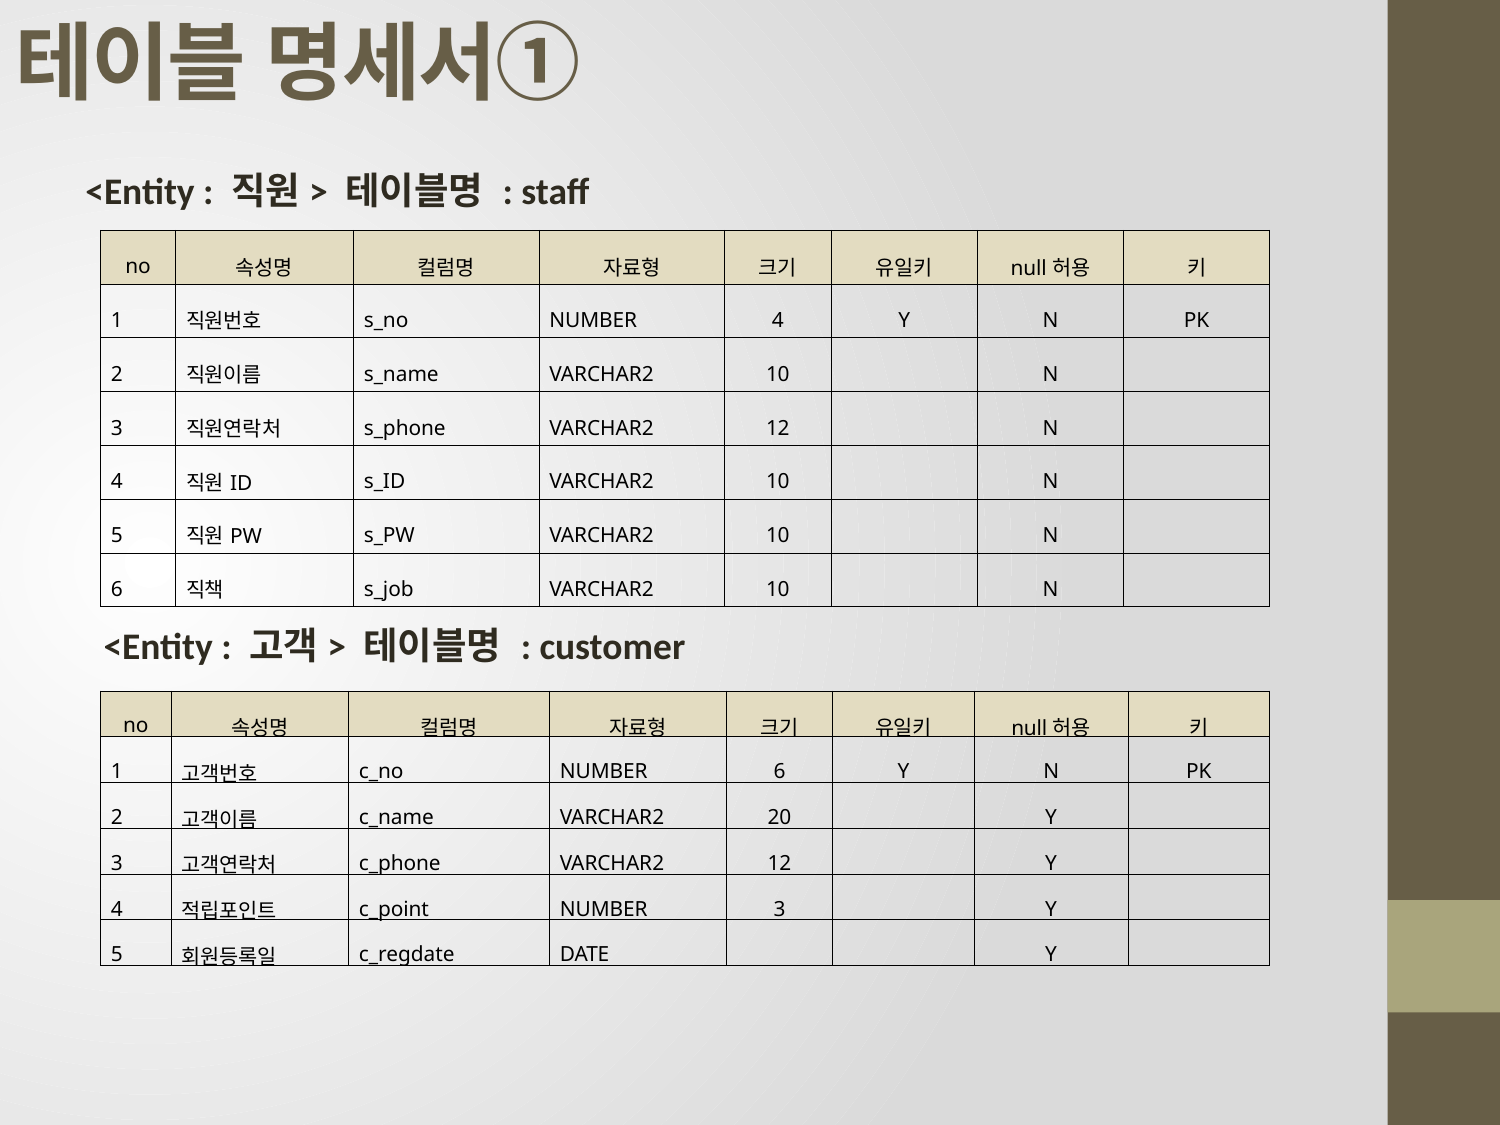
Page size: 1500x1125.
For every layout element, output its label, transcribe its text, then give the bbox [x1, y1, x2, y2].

table_cell c_point [349, 875, 549, 919]
table_cell 4 [101, 446, 175, 499]
table_cell s_job [354, 554, 539, 606]
table_cell c_no [349, 737, 549, 782]
table_cell 직원ID [176, 446, 353, 499]
table_cell VARCHAR2 [540, 554, 724, 606]
table_cell VARCHAR2 [540, 392, 724, 445]
table_cell NUMBER [550, 875, 726, 919]
table_cell [1129, 829, 1269, 874]
table_cell 1 [101, 285, 175, 337]
table_header 컬럼명 [349, 692, 549, 736]
table_cell 직원PW [176, 500, 353, 553]
table_cell [1124, 446, 1269, 499]
table_cell 2 [101, 783, 171, 828]
table_cell 2 [101, 338, 175, 391]
table_cell VARCHAR2 [540, 338, 724, 391]
table_cell 10 [725, 446, 831, 499]
table_cell [832, 500, 977, 553]
table_cell 12 [725, 392, 831, 445]
table_cell Y [975, 920, 1128, 965]
table_cell s_name [354, 338, 539, 391]
table_cell 6 [101, 554, 175, 606]
table_cell N [978, 554, 1123, 606]
table_cell DATE [550, 920, 726, 965]
table_cell 고객번호 [172, 737, 348, 782]
table_cell VARCHAR2 [540, 446, 724, 499]
table_cell 고객이름 [172, 783, 348, 828]
table_cell c_regdate [349, 920, 549, 965]
table_header 자료형 [550, 692, 726, 736]
table_header 자료형 [540, 231, 724, 284]
table_cell [1124, 554, 1269, 606]
table_cell Y [975, 783, 1128, 828]
table_header 크기 [725, 231, 831, 284]
table_cell s_no [354, 285, 539, 337]
table_cell Y [975, 875, 1128, 919]
table_cell s_phone [354, 392, 539, 445]
text_box <Entity : 고객> 테이블명 : customer [88, 614, 701, 674]
table_header no [101, 692, 171, 736]
table_cell 3 [101, 829, 171, 874]
table_header 크기 [727, 692, 832, 736]
table_cell 직원번호 [176, 285, 353, 337]
table_cell s_PW [354, 500, 539, 553]
table_cell 고객연락처 [172, 829, 348, 874]
table_cell 직원이름 [176, 338, 353, 391]
table_cell 5 [101, 500, 175, 553]
table_cell 회원등록일 [172, 920, 348, 965]
table_cell c_phone [349, 829, 549, 874]
table_cell 5 [101, 920, 171, 965]
table_cell N [978, 446, 1123, 499]
table_cell [833, 920, 974, 965]
table_cell Y [832, 285, 977, 337]
table_cell [727, 920, 832, 965]
table_header 키 [1129, 692, 1269, 736]
table_cell 10 [725, 500, 831, 553]
table_cell N [978, 285, 1123, 337]
table_cell NUMBER [550, 737, 726, 782]
table_cell [1124, 392, 1269, 445]
table_cell s_ID [354, 446, 539, 499]
table_cell Y [833, 737, 974, 782]
table_cell [1124, 500, 1269, 553]
table_header null허용 [978, 231, 1123, 284]
table_cell 12 [727, 829, 832, 874]
table_cell [1124, 338, 1269, 391]
table_cell N [975, 737, 1128, 782]
table_cell 적립포인트 [172, 875, 348, 919]
table_cell 10 [725, 554, 831, 606]
table_header null허용 [975, 692, 1128, 736]
table_cell [832, 554, 977, 606]
table_cell 직책 [176, 554, 353, 606]
table_header no [101, 231, 175, 284]
table_cell 6 [727, 737, 832, 782]
table_cell VARCHAR2 [540, 500, 724, 553]
table_cell N [978, 392, 1123, 445]
table_header 유일키 [833, 692, 974, 736]
text_box <Entity : 직원> 테이블명 : staff [70, 159, 605, 219]
table_cell 1 [101, 737, 171, 782]
table_cell 3 [727, 875, 832, 919]
table_header 속성명 [176, 231, 353, 284]
table_cell c_name [349, 783, 549, 828]
table_cell [833, 783, 974, 828]
table_cell Y [975, 829, 1128, 874]
table_cell 20 [727, 783, 832, 828]
table_cell [1129, 783, 1269, 828]
table_header 유일키 [832, 231, 977, 284]
table_cell N [978, 500, 1123, 553]
table_cell PK [1129, 737, 1269, 782]
table_header 키 [1124, 231, 1269, 284]
table_cell N [978, 338, 1123, 391]
table_header 컬럼명 [354, 231, 539, 284]
table_cell 4 [101, 875, 171, 919]
table_cell 3 [101, 392, 175, 445]
table_cell NUMBER [540, 285, 724, 337]
table_cell [833, 829, 974, 874]
table_cell [832, 446, 977, 499]
table_cell VARCHAR2 [550, 783, 726, 828]
table_cell 10 [725, 338, 831, 391]
title 테이블 명세서① [0, 0, 1034, 119]
table_cell VARCHAR2 [550, 829, 726, 874]
table_cell [833, 875, 974, 919]
table_cell [832, 338, 977, 391]
table_cell PK [1124, 285, 1269, 337]
table_cell 직원연락처 [176, 392, 353, 445]
table_cell [1129, 920, 1269, 965]
table_header 속성명 [172, 692, 348, 736]
table_cell 4 [725, 285, 831, 337]
table_cell [832, 392, 977, 445]
table_cell [1129, 875, 1269, 919]
